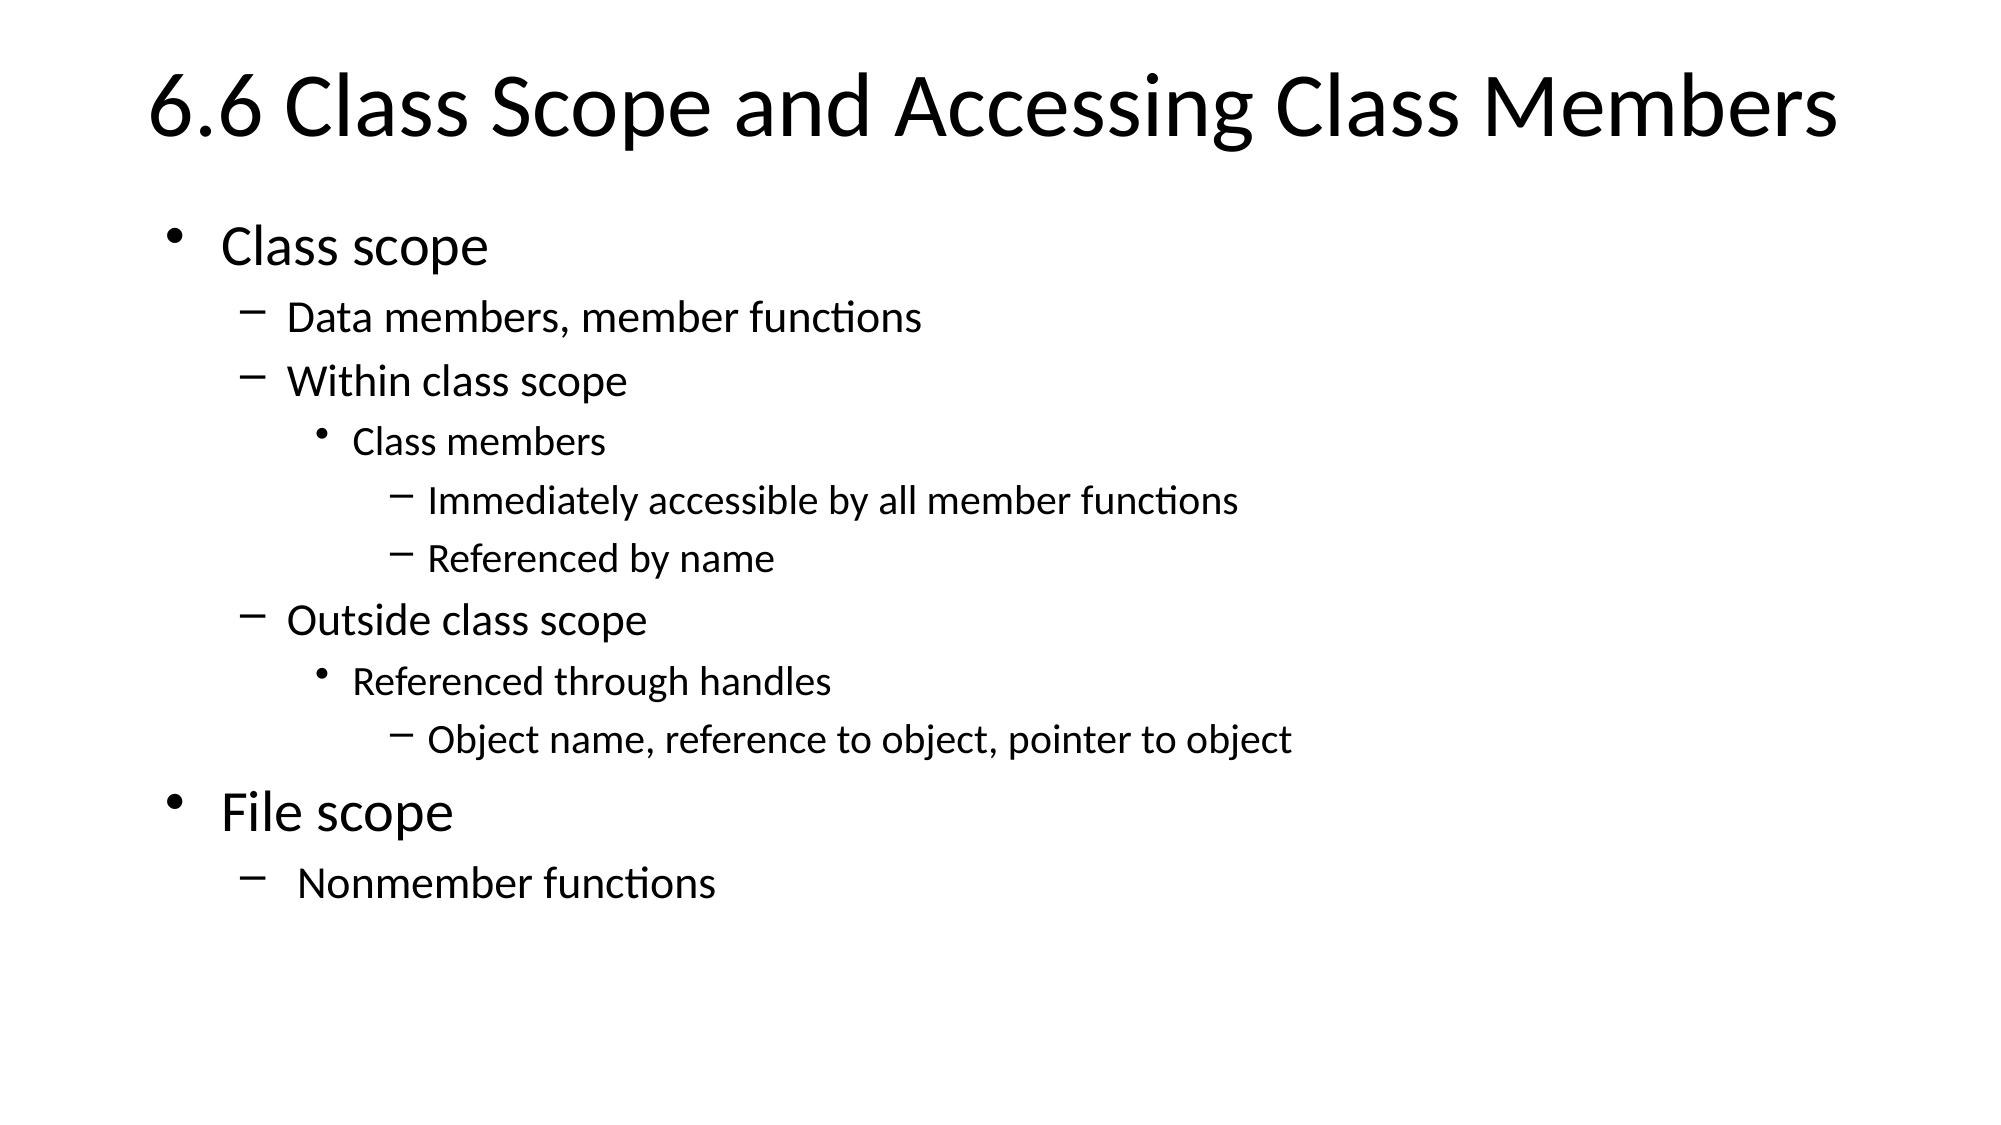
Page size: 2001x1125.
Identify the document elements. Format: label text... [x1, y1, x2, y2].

list Class scope Data members, member functions Within class scope Class members Immediately accessible by all member functions Referenced by name Outside class scope Referenced through handles Object name, reference to object, pointer to object File scope Nonmember functions [150, 200, 1850, 1063]
title 6.6 Class Scope and Accessing Class Members [45, 12, 1966, 188]
